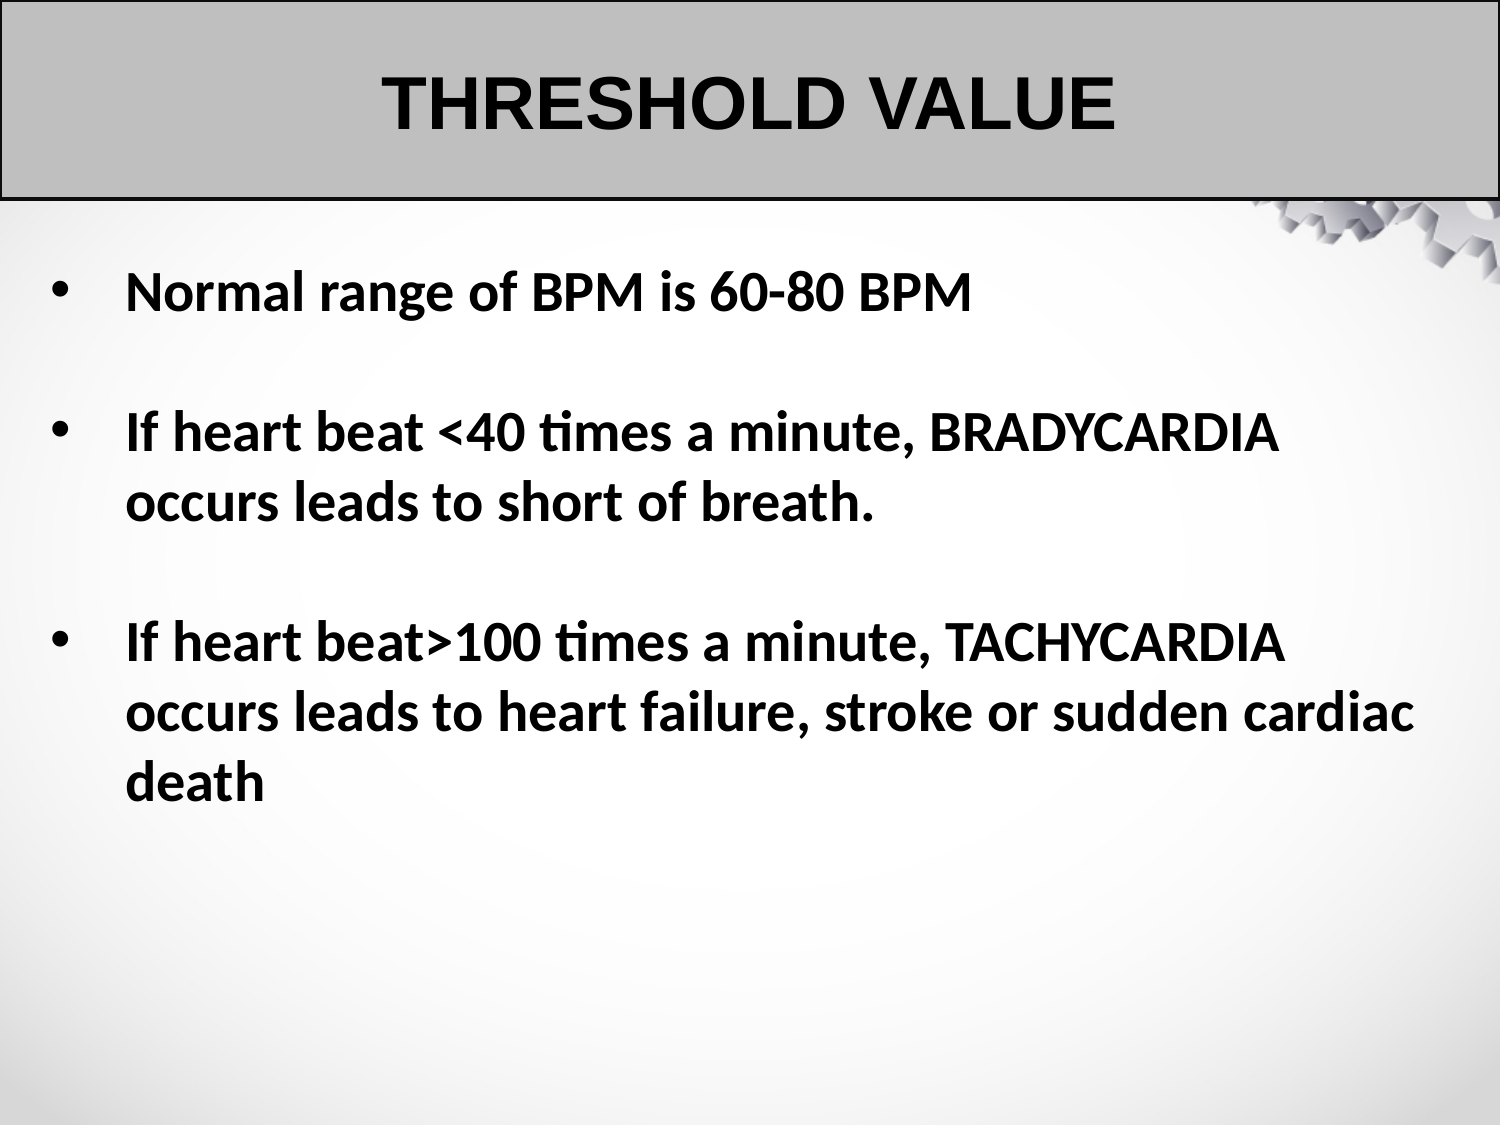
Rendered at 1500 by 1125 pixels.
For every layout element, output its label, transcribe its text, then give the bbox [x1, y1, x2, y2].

text_box THRESHOLD VALUE [0, 0, 1500, 200]
picture [0, 200, 1500, 1125]
text_box Normal range of BPM is 60-80 BPM If heart beat <40 times a minute, BRADYCARDIA occurs leads to short of breath. If heart beat>100 times a minute, TACHYCARDIA occurs leads to heart failure, stroke or sudden cardiac death [35, 246, 1439, 821]
